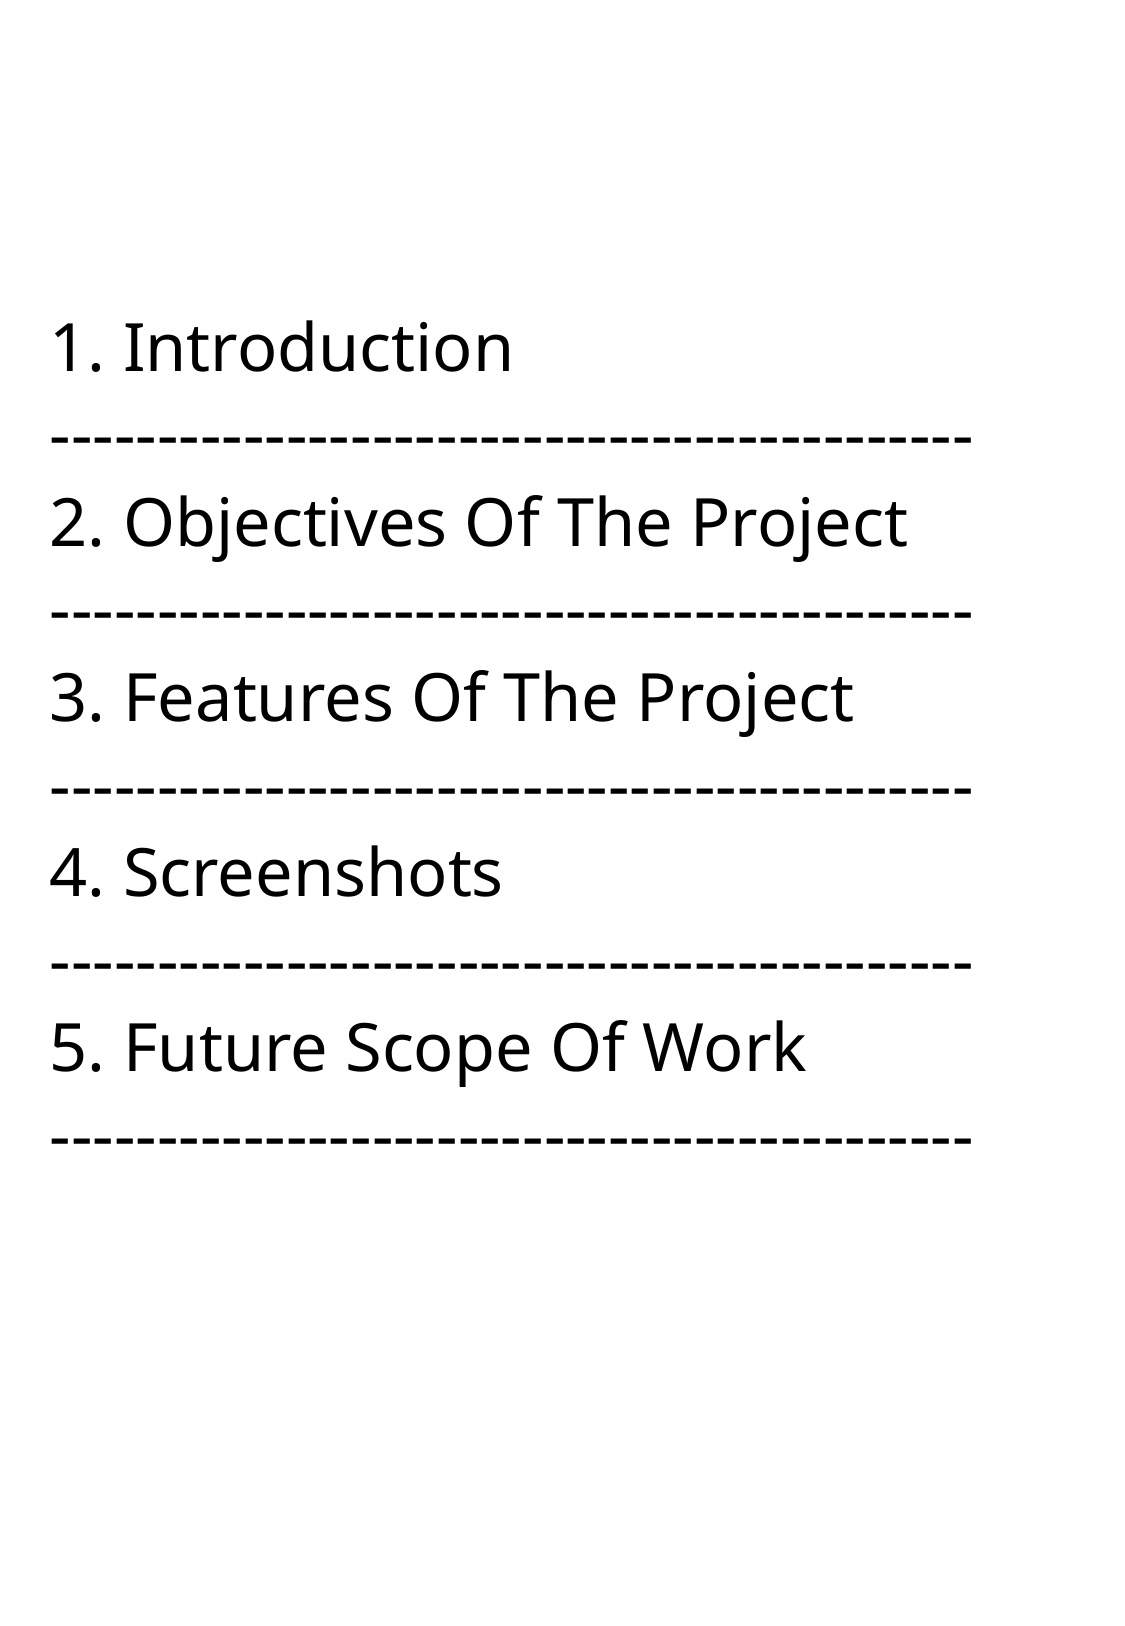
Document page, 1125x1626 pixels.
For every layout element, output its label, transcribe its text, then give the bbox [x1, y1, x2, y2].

list 1. Introduction ------------------------------------------- 2. Objectives Of The Project ------------------------------------------- 3. Features Of The Project ------------------------------------------- 4. Screenshots ------------------------------------------- 5. Future Scope Of Work ------------------------------------------- [0, 0, 1125, 1625]
